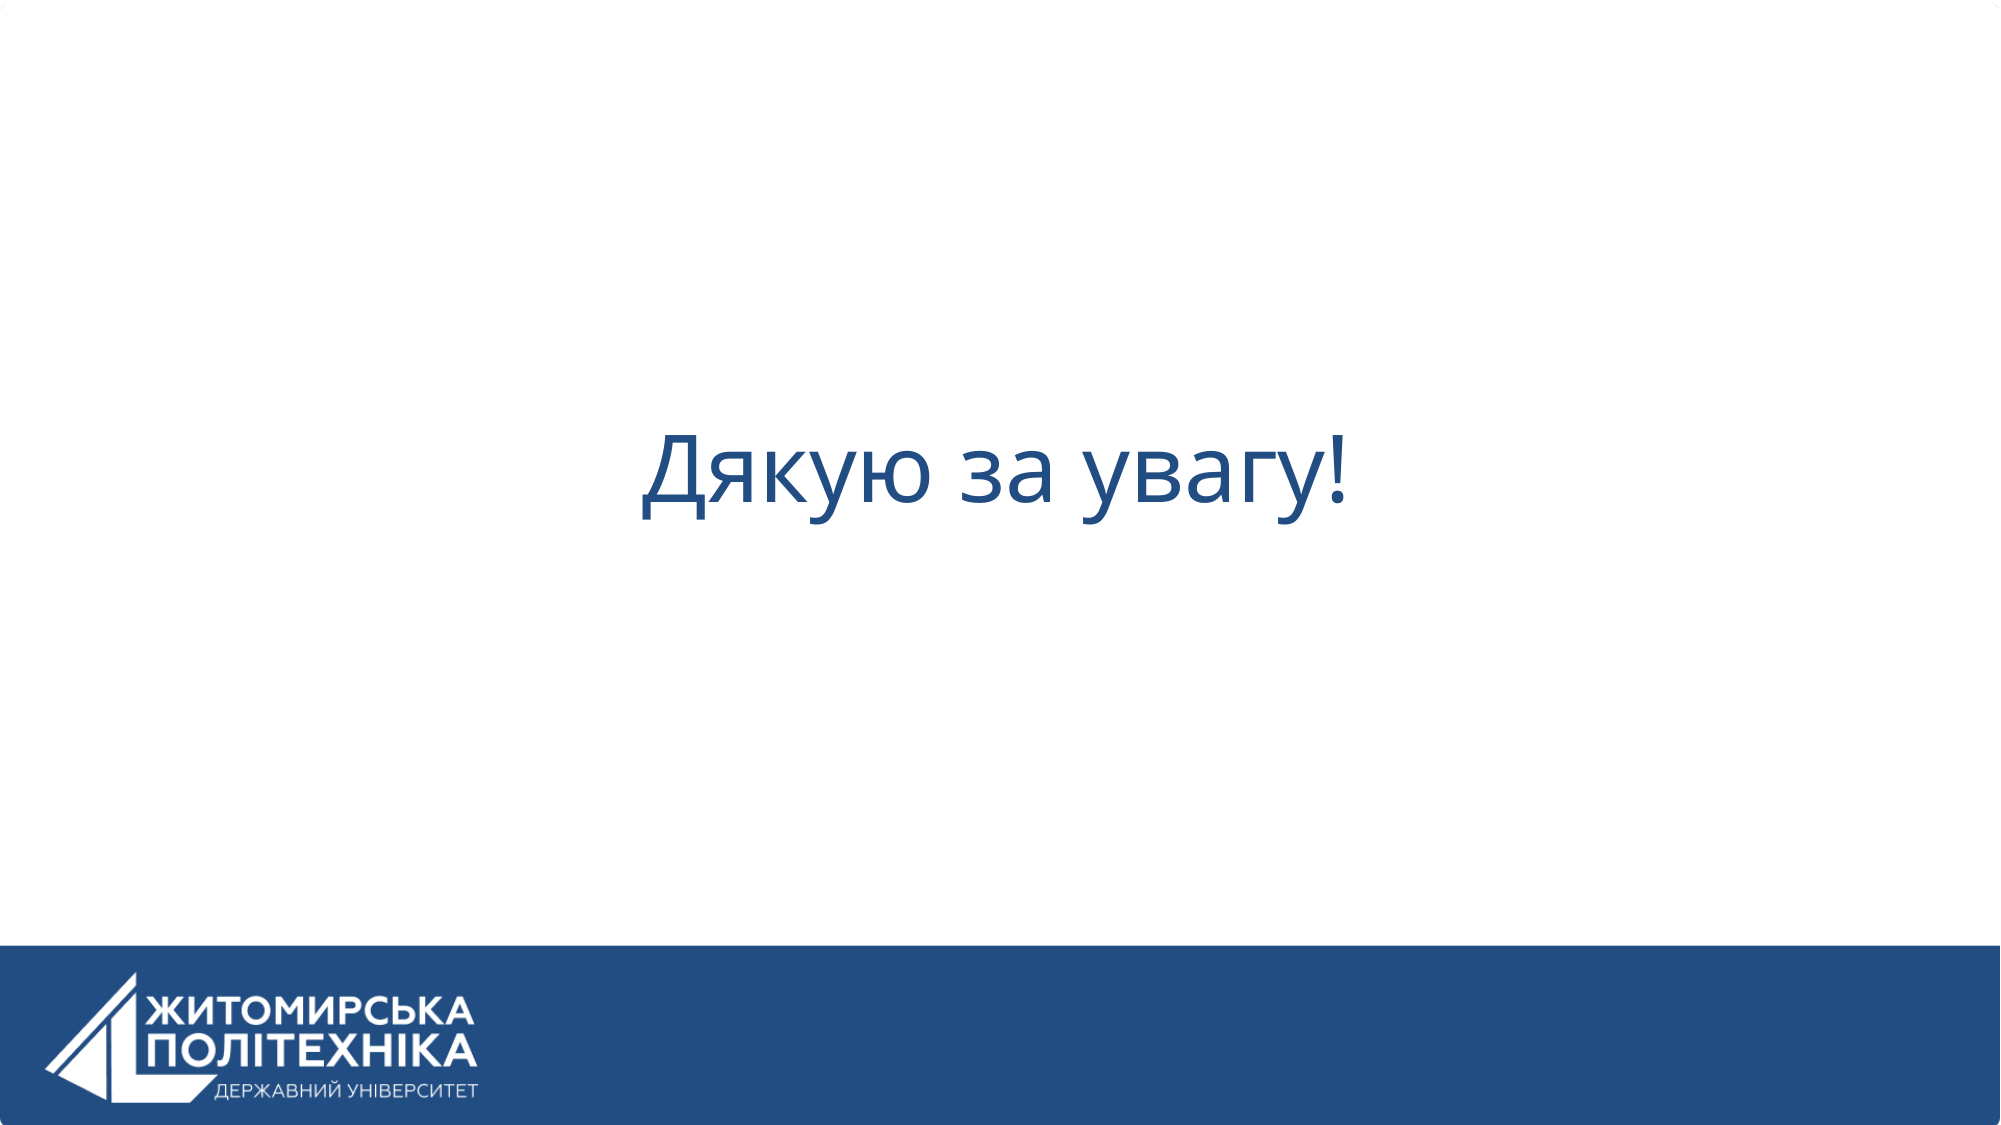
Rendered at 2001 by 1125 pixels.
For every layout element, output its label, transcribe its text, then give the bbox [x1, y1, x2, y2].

picture [0, 3, 2000, 1125]
title Дякую за увагу! [11, 414, 1982, 538]
